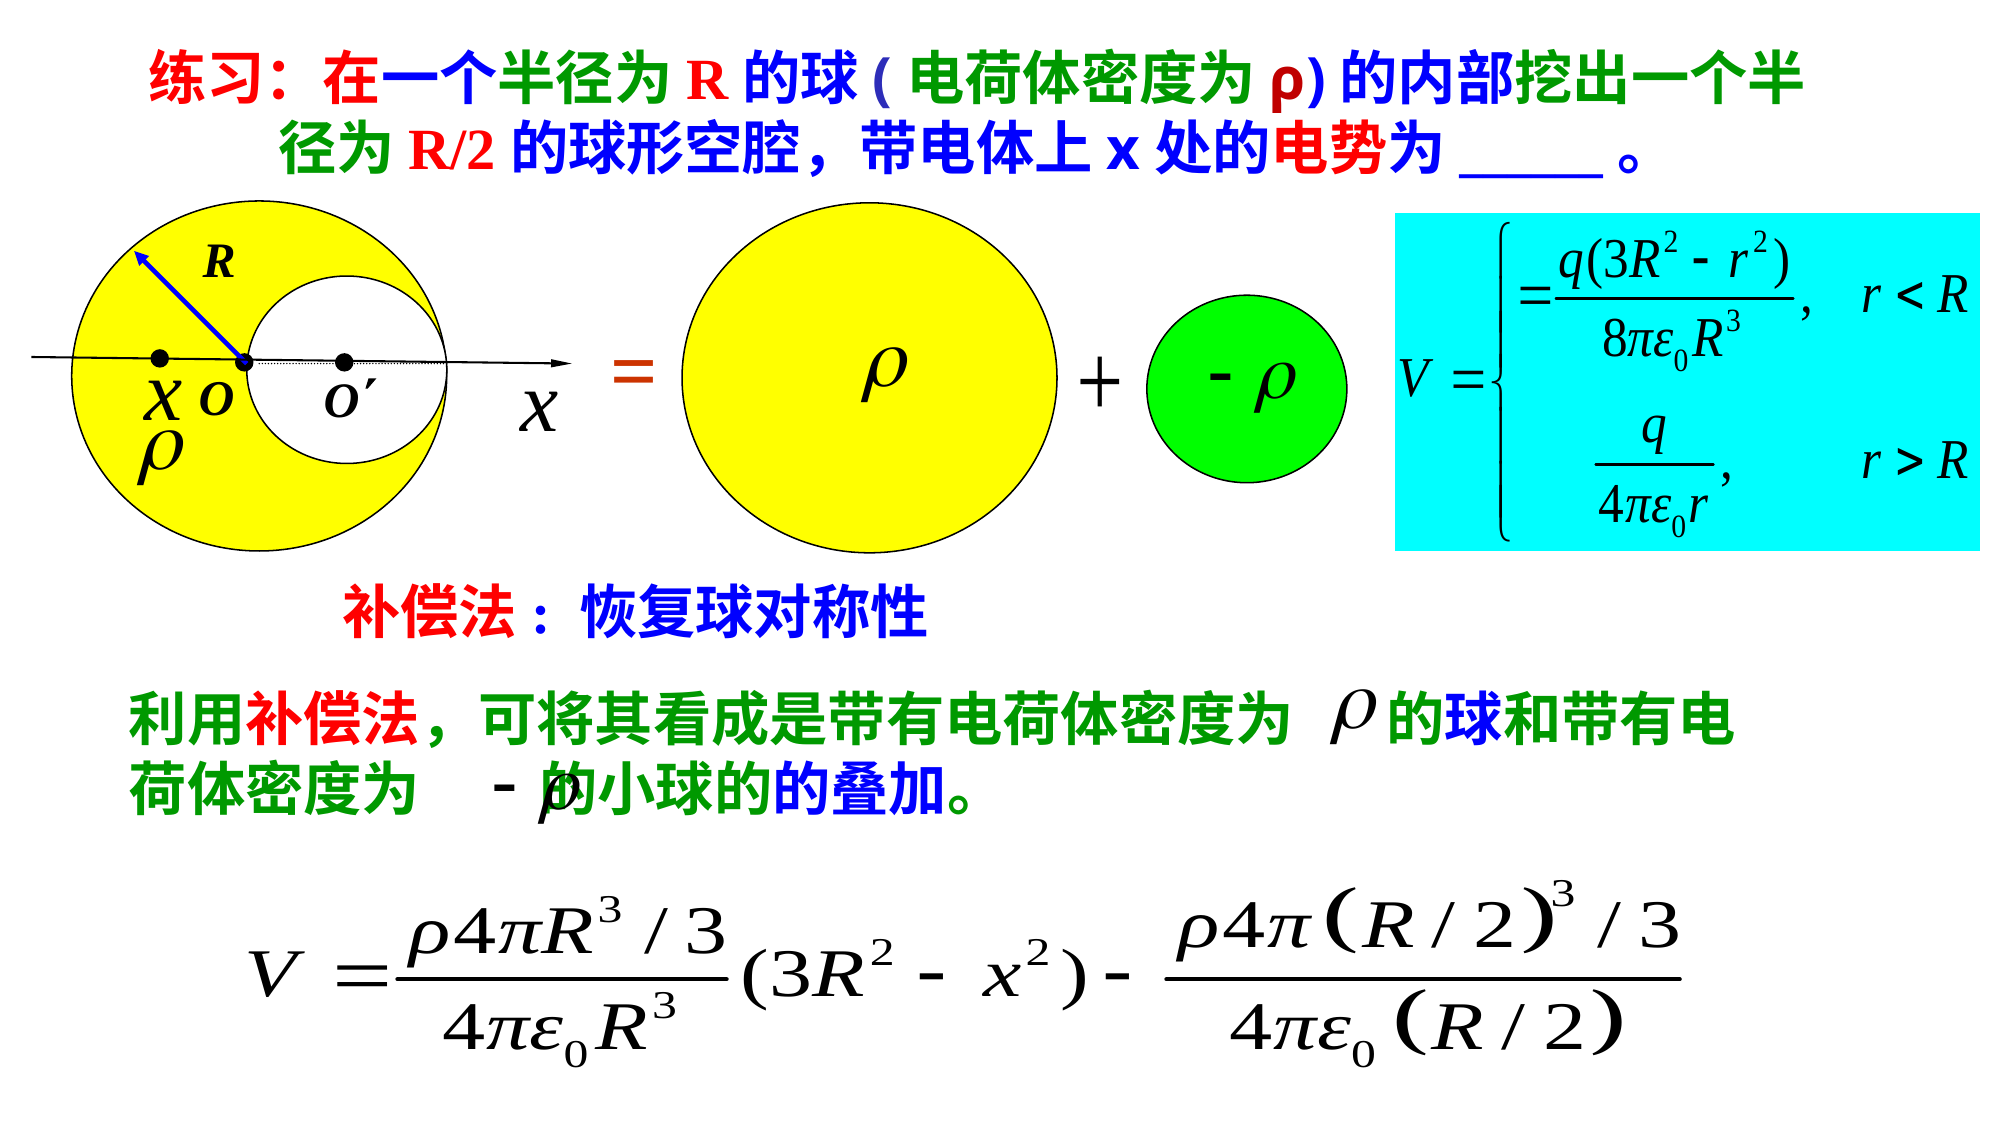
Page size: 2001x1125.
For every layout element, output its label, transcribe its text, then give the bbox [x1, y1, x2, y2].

text_box [682, 202, 1058, 553]
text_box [71, 200, 447, 552]
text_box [1394, 212, 1981, 552]
text_box = [595, 308, 673, 424]
picture [1314, 675, 1397, 763]
text_box [451, 359, 572, 368]
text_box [503, 373, 576, 453]
text_box 补偿法: 恢复球对称性 [327, 567, 944, 653]
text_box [149, 346, 177, 361]
text_box [1146, 295, 1347, 483]
picture [121, 415, 204, 503]
picture [1197, 348, 1315, 430]
picture [480, 760, 599, 841]
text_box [1065, 337, 1136, 436]
text_box 练习：在一个半径为R的球(电荷体密度为ρ)的内部挖出一个半径为R/2的球形空腔，带电体上x处的电势为______。 [114, 33, 1840, 189]
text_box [127, 363, 200, 443]
text_box 利用补偿法，可将其看成是带有电荷体密度为 的球和带有电荷体密度为 的小球的的叠加。 [114, 674, 1759, 830]
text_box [239, 859, 1695, 1088]
picture [844, 332, 928, 420]
